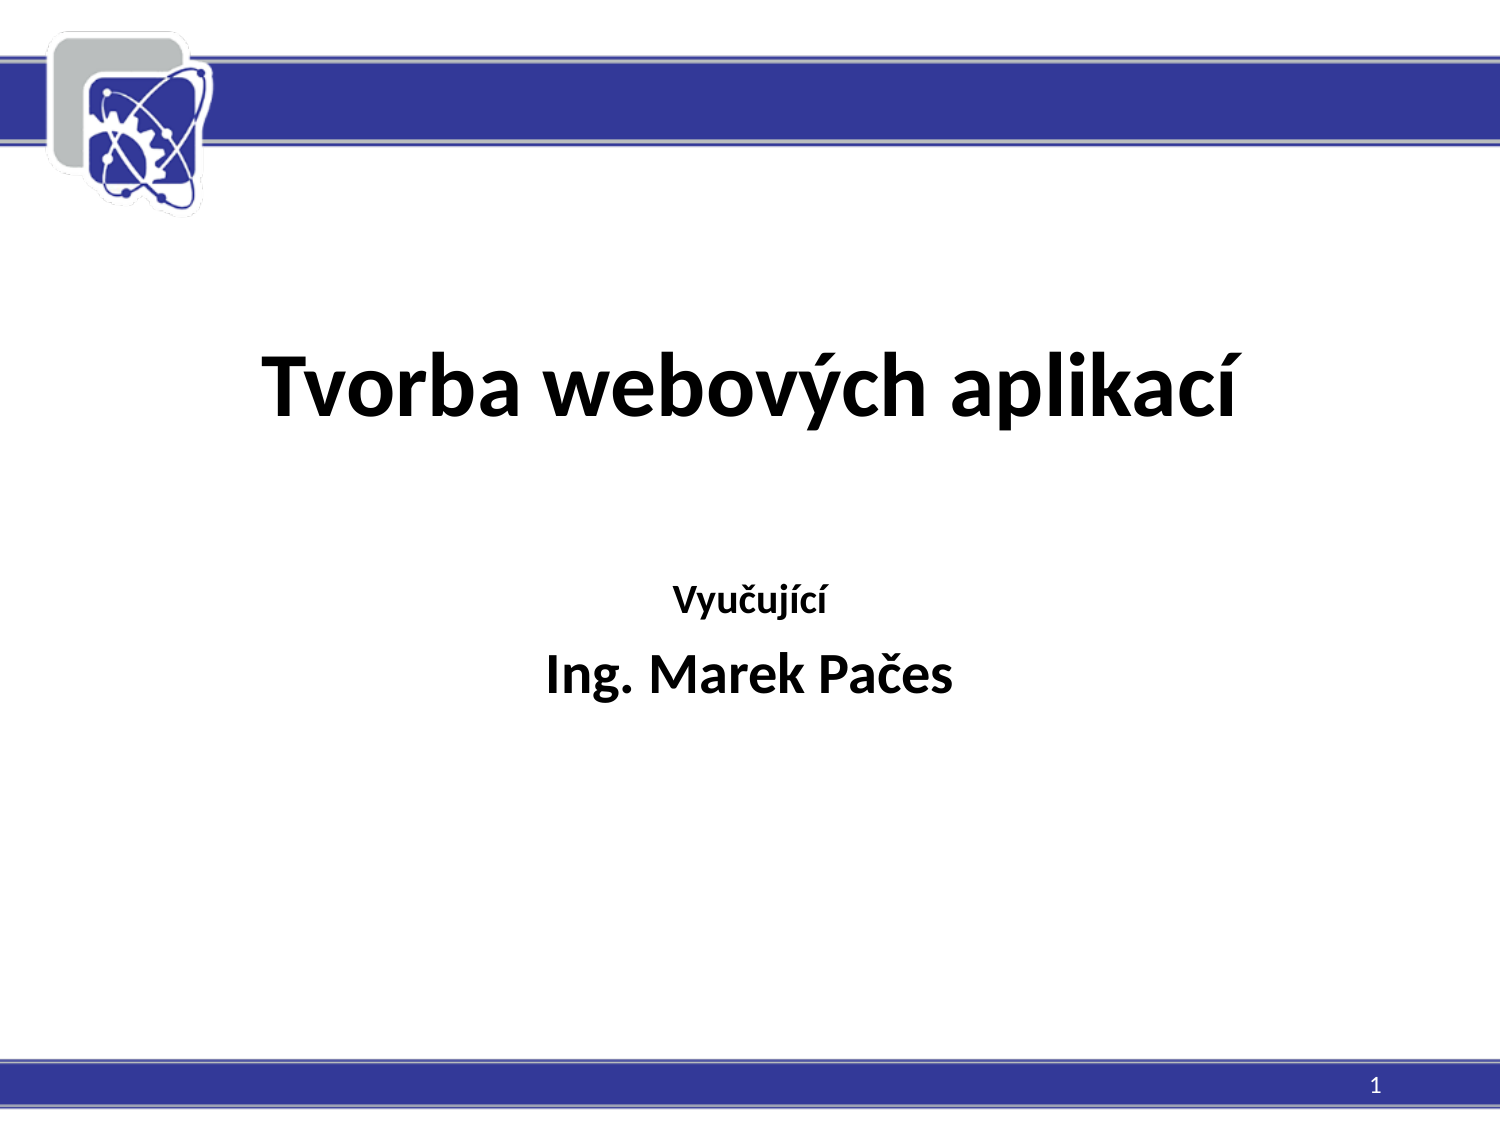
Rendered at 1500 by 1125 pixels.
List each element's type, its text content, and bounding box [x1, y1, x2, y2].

text_box [143, 37, 1438, 152]
picture [0, 974, 1500, 1125]
title TÉMA [112, 184, 1388, 249]
slide_number 1 [1059, 1065, 1397, 1103]
subtitle Tvorba webových aplikací Vyučující Ing. Marek Pačes [0, 249, 1500, 974]
picture [0, 0, 1500, 249]
